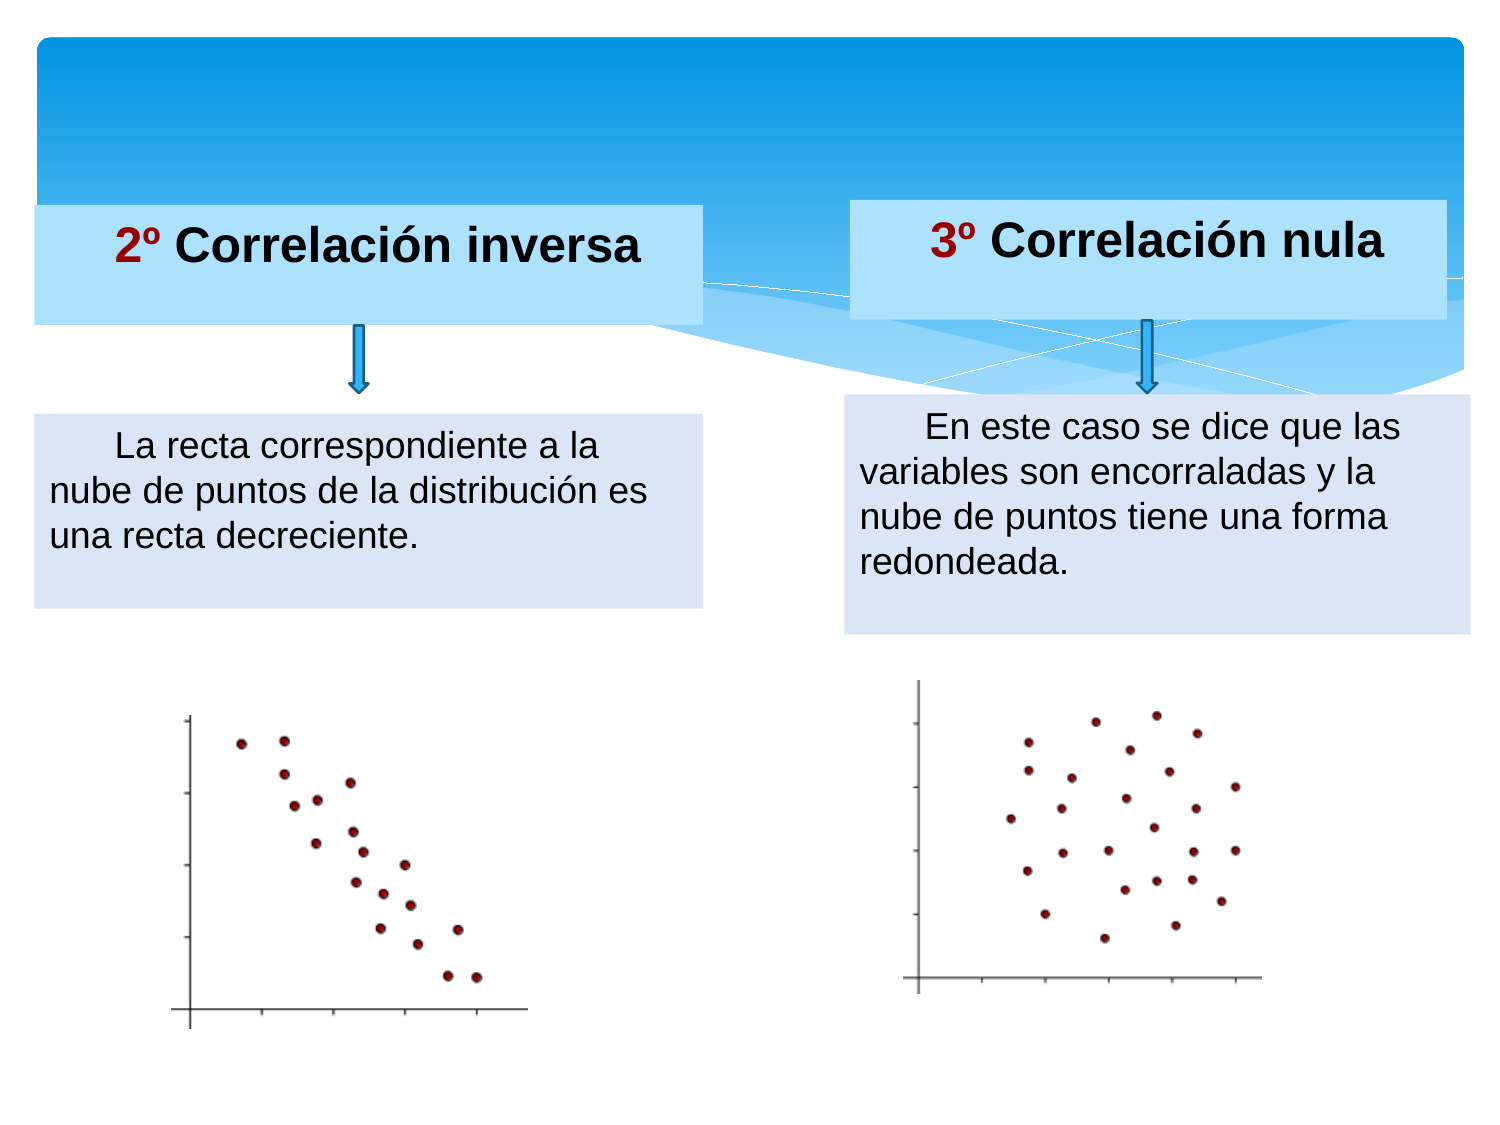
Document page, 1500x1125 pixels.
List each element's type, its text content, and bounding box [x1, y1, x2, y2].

text_box 3º Correlación nula [849, 199, 1447, 320]
picture [903, 680, 1262, 994]
text_box En este caso se dice que las variables son encorraladas y la nube de puntos tiene una forma redondeada. [844, 394, 1471, 635]
picture [170, 715, 528, 1029]
text_box La recta correspondiente a la nube de puntos de la distribución es una recta decreciente. [34, 413, 703, 609]
text_box [1135, 319, 1159, 395]
text_box [348, 324, 370, 395]
text_box 2º Correlación inversa [34, 204, 703, 325]
